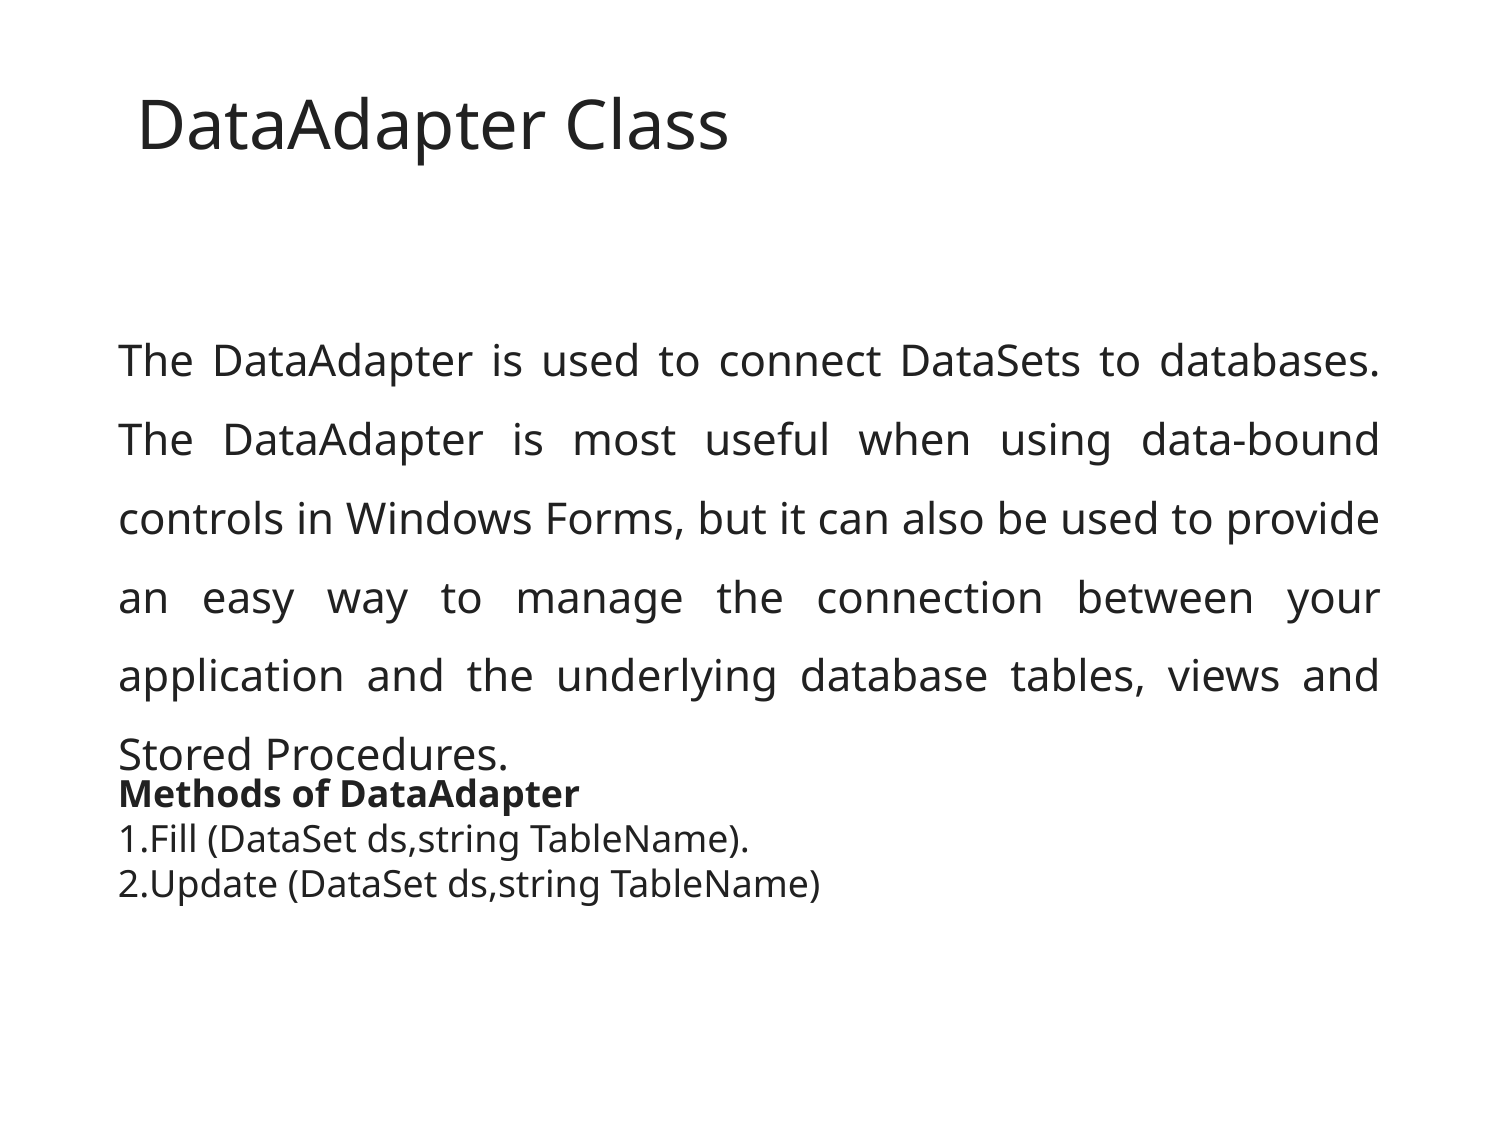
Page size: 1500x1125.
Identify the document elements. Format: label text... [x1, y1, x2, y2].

list The DataAdapter is used to connect DataSets to databases. The DataAdapter is most useful when using data-bound controls in Windows Forms, but it can also be used to provide an easy way to manage the connection between your application and the underlying database tables, views and Stored Procedures. [103, 299, 1397, 1014]
text_box Methods of DataAdapter Fill (DataSet ds,string TableName). Update (DataSet ds,string TableName) [103, 762, 853, 913]
title DataAdapter Class [103, 59, 1397, 278]
